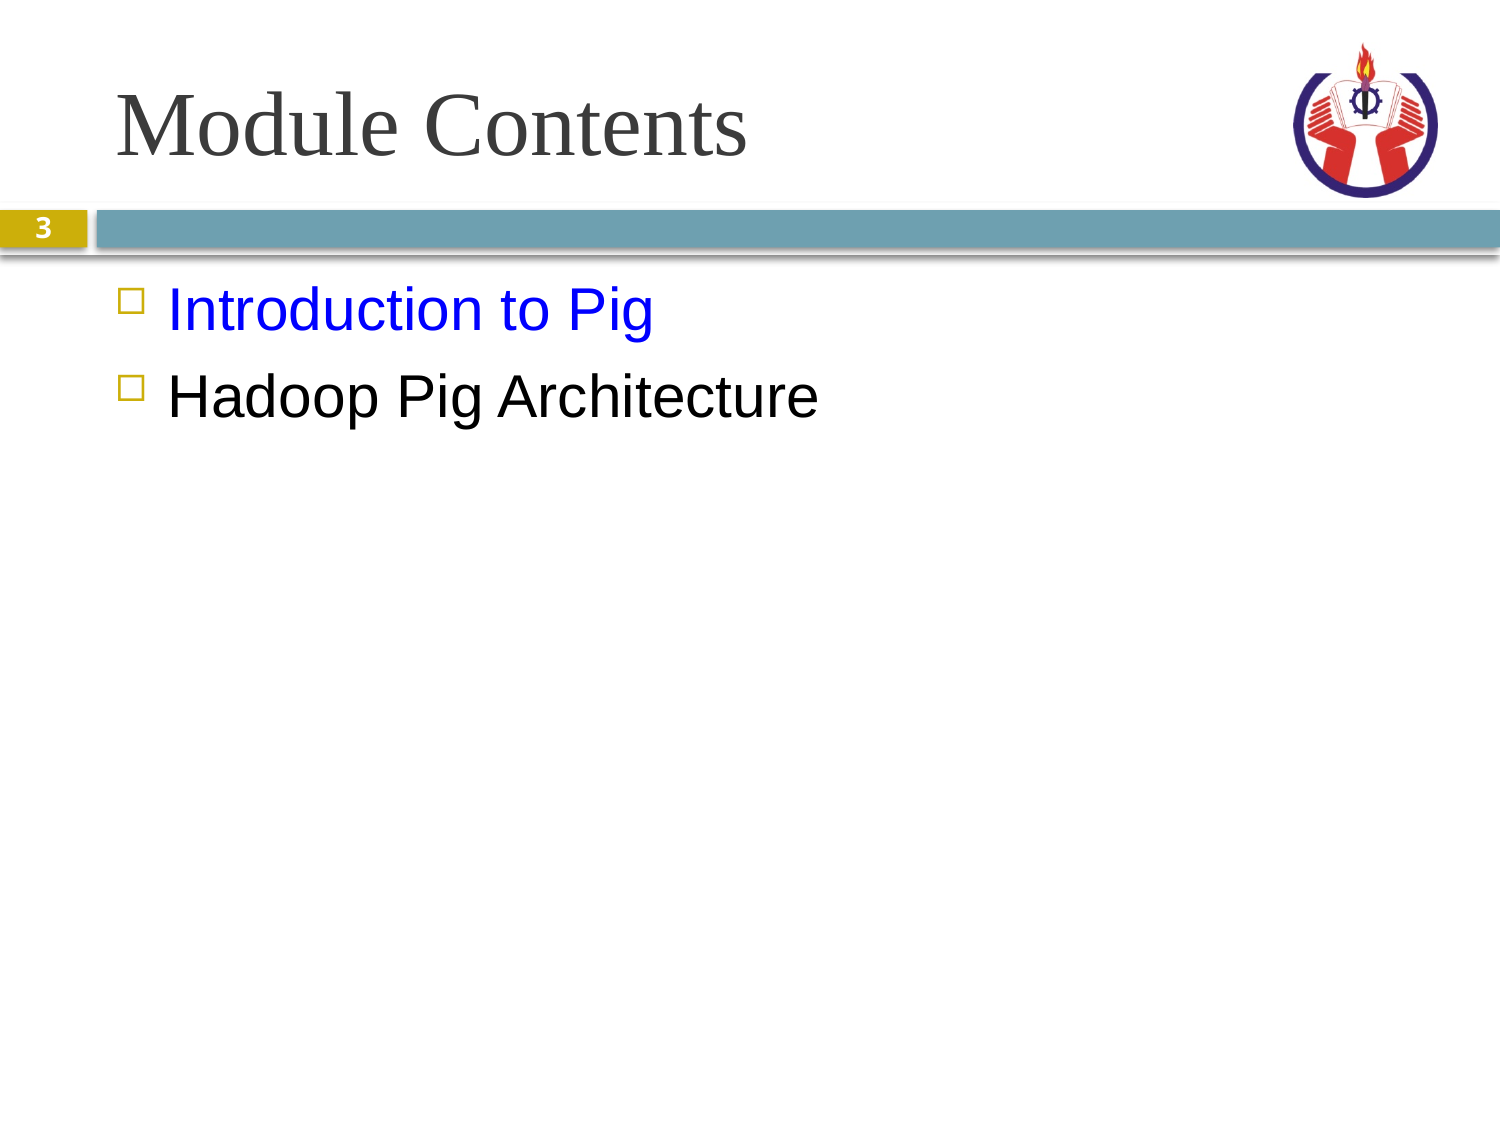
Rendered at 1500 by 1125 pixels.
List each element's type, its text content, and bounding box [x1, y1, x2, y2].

title Module Contents [100, 37, 1438, 200]
slide_number 3 [0, 208, 88, 249]
list Introduction to Pig Hadoop Pig Architecture [100, 262, 1438, 1000]
